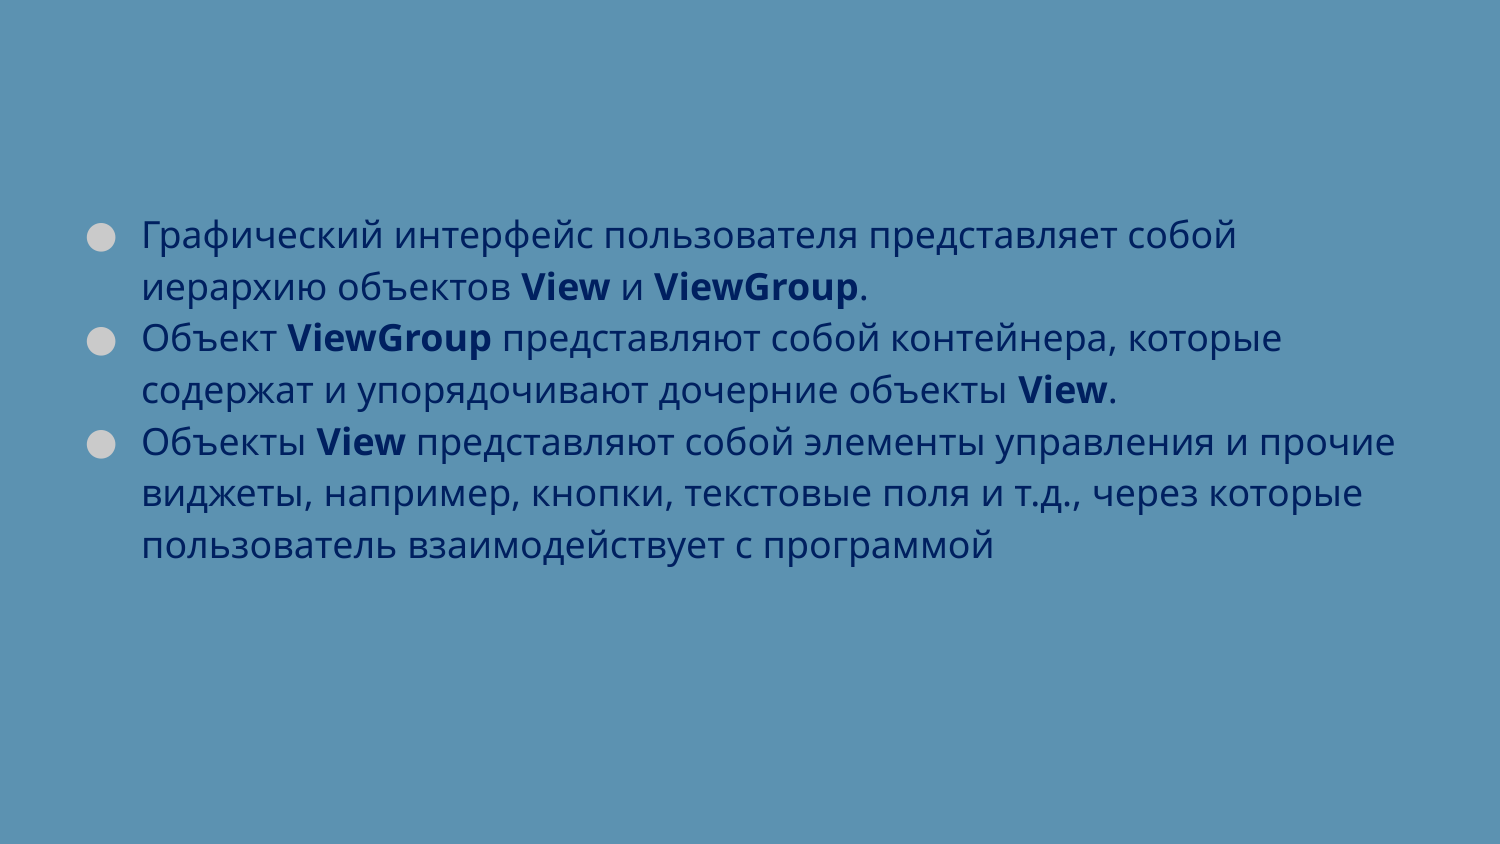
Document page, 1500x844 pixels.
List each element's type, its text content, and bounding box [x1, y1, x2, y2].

list Графический интерфейс пользователя представляет собой иерархию объектов View и ViewGroup. Объект ViewGroup представляют собой контейнера, которые содержат и упорядочивают дочерние объекты View. Объекты View представляют собой элементы управления и прочие виджеты, например, кнопки, текстовые поля и т.д., через которые пользователь взаимодействует с программой [51, 189, 1449, 750]
